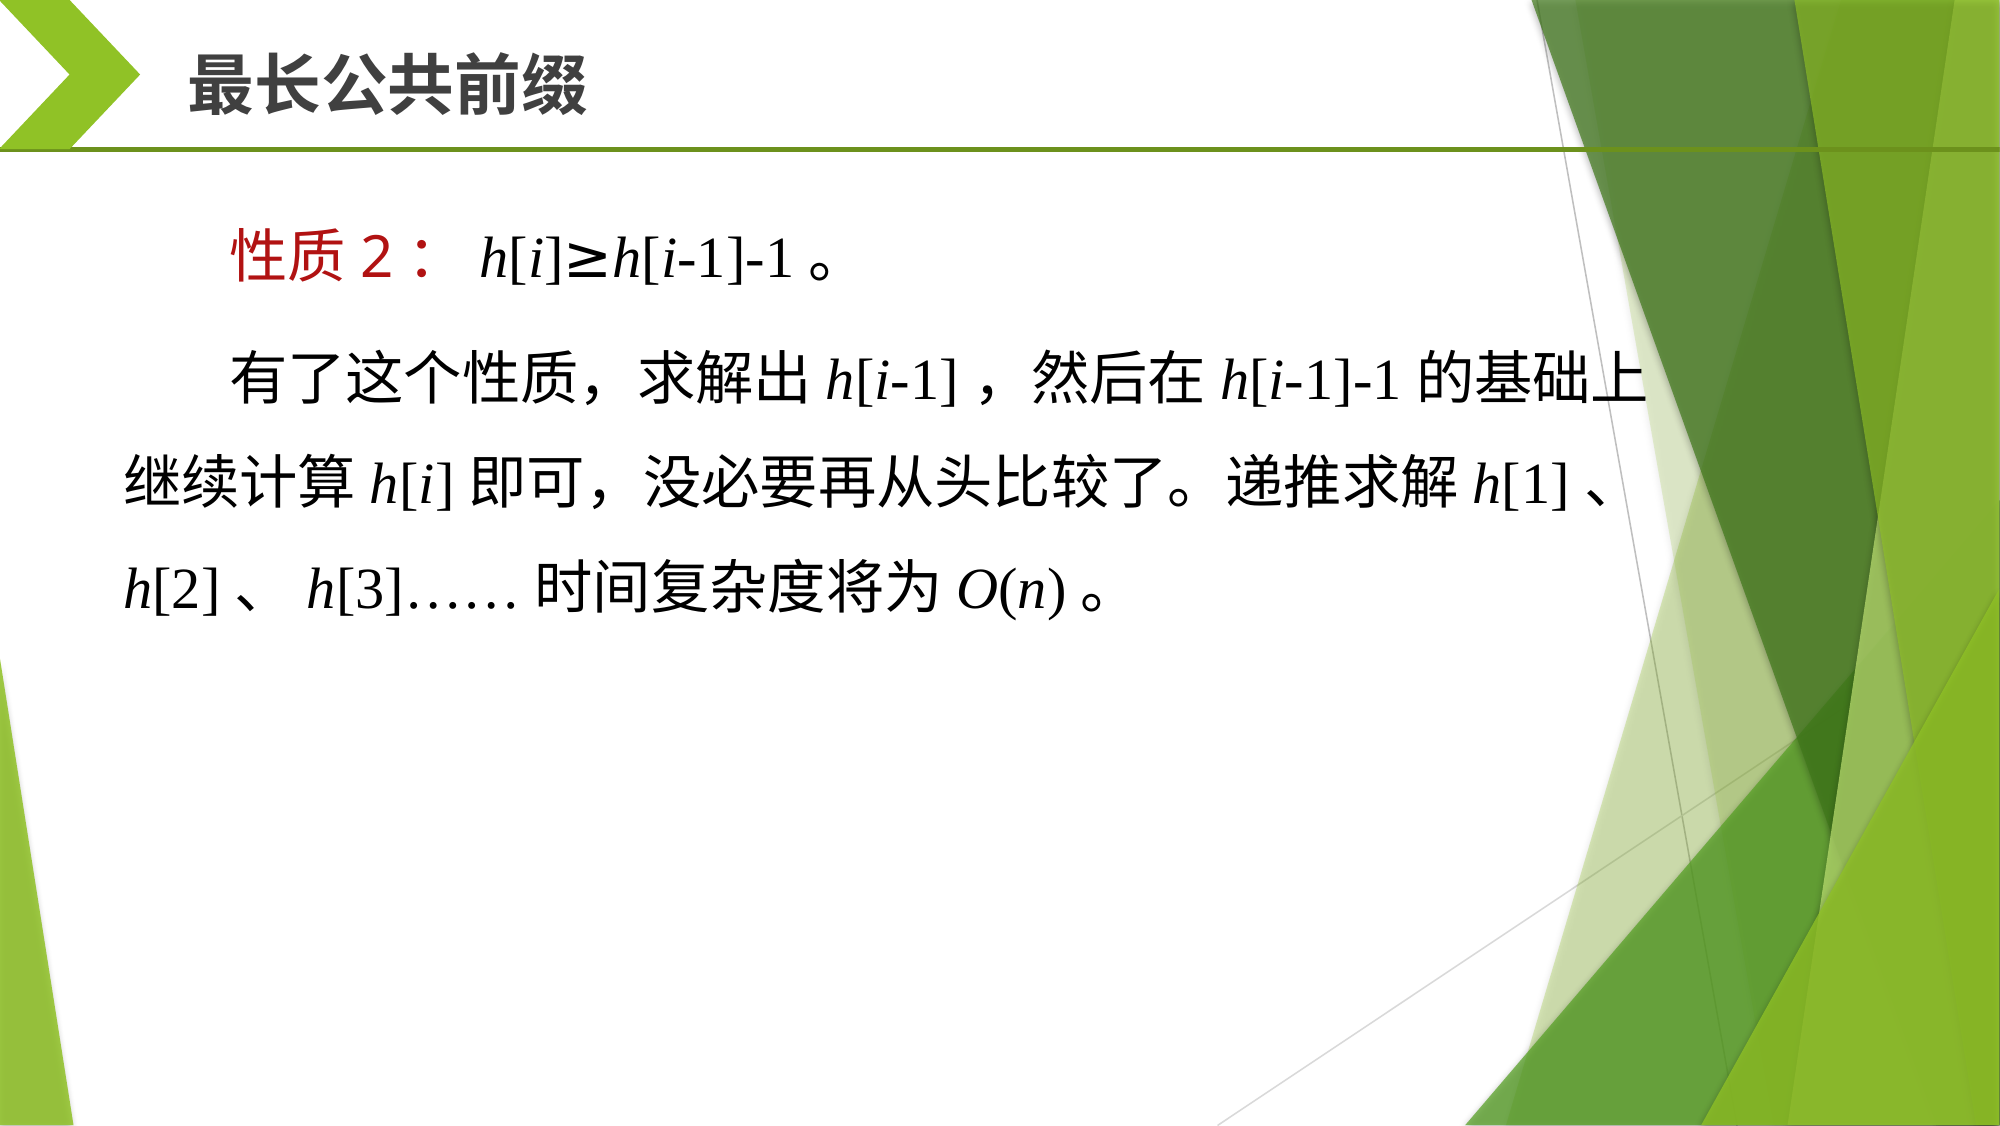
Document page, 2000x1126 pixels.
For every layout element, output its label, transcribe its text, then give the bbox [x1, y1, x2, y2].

text_box 性质2：h[i]≥h[i-1]-1。 [108, 177, 1727, 297]
text_box 最长公共前缀 [173, 35, 823, 131]
text_box 有了这个性质，求解出h[i-1]，然后在h[i-1]-1的基础上继续计算h[i]即可，没必要再从头比较了。递推求解h[1]、h[2]、h[3]……时间复杂度将为O(n)。 [108, 298, 1665, 628]
text_box [0, 0, 142, 148]
